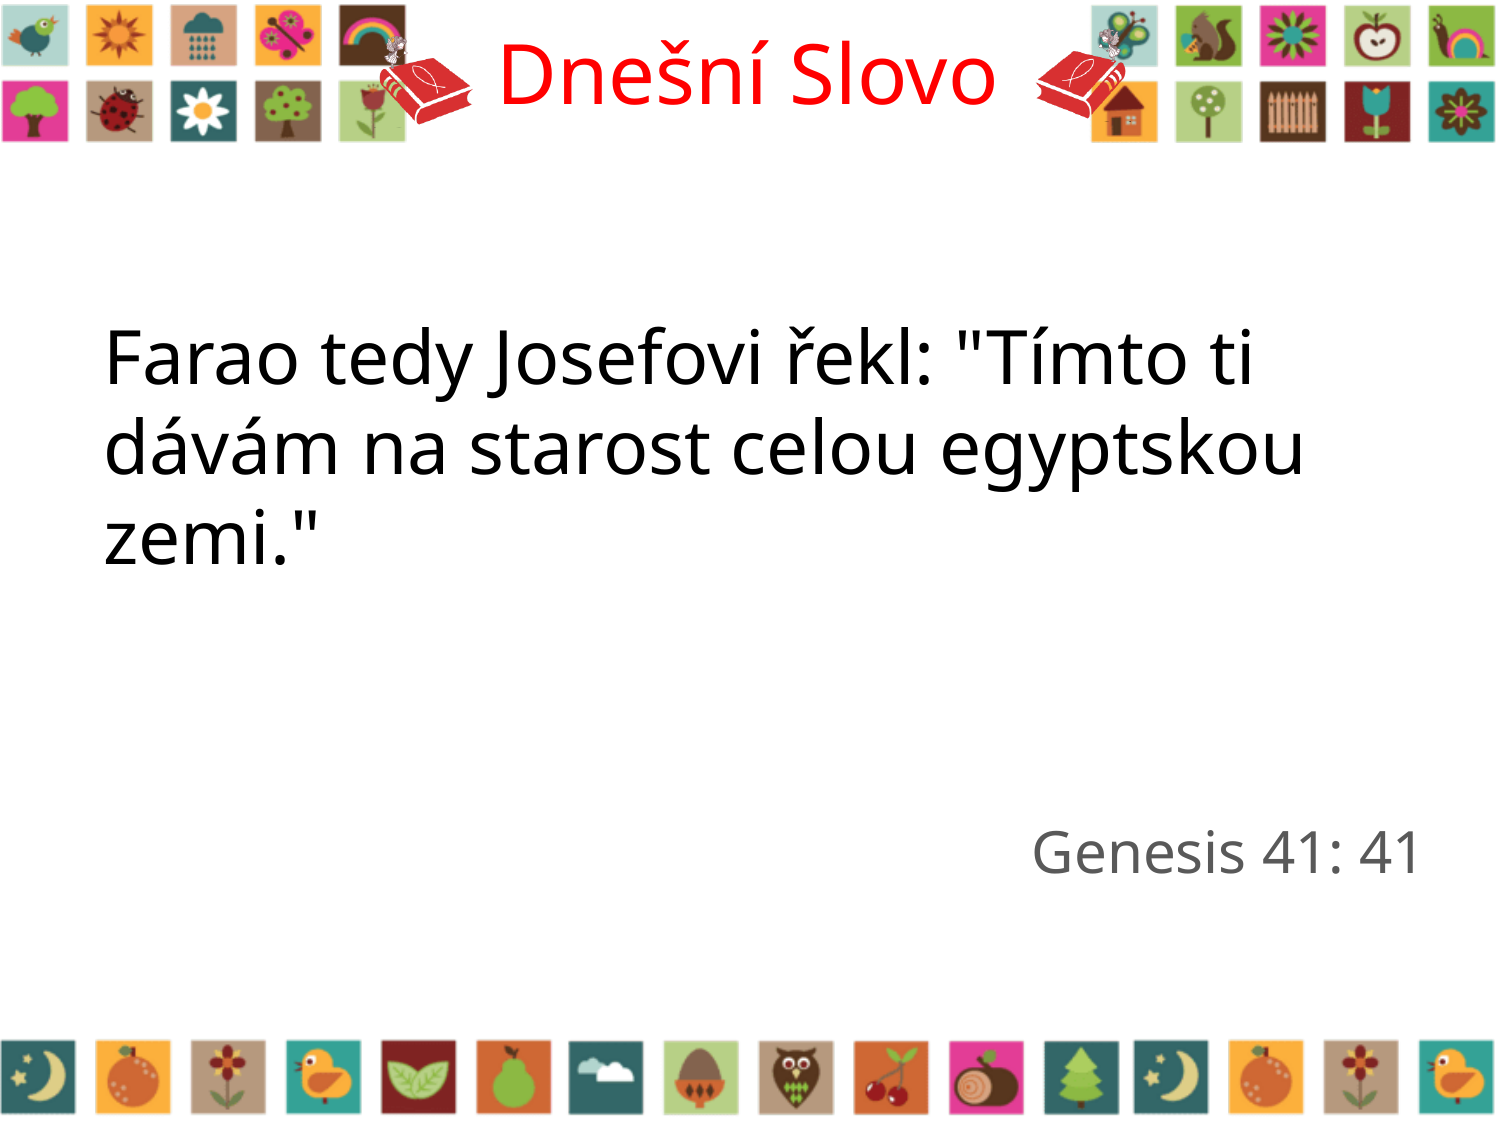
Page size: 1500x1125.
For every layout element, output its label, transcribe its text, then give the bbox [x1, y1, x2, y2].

text_box Genesis 41: 41 [808, 807, 1441, 893]
text_box Farao tedy Josefovi řekl: "Tímto ti dávám na starost celou egyptskou zemi." [88, 302, 1436, 588]
picture [0, 3, 505, 150]
text_box Dnešní Slovo [425, 13, 1004, 129]
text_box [0, 1028, 1500, 1118]
picture [1003, 3, 1500, 150]
